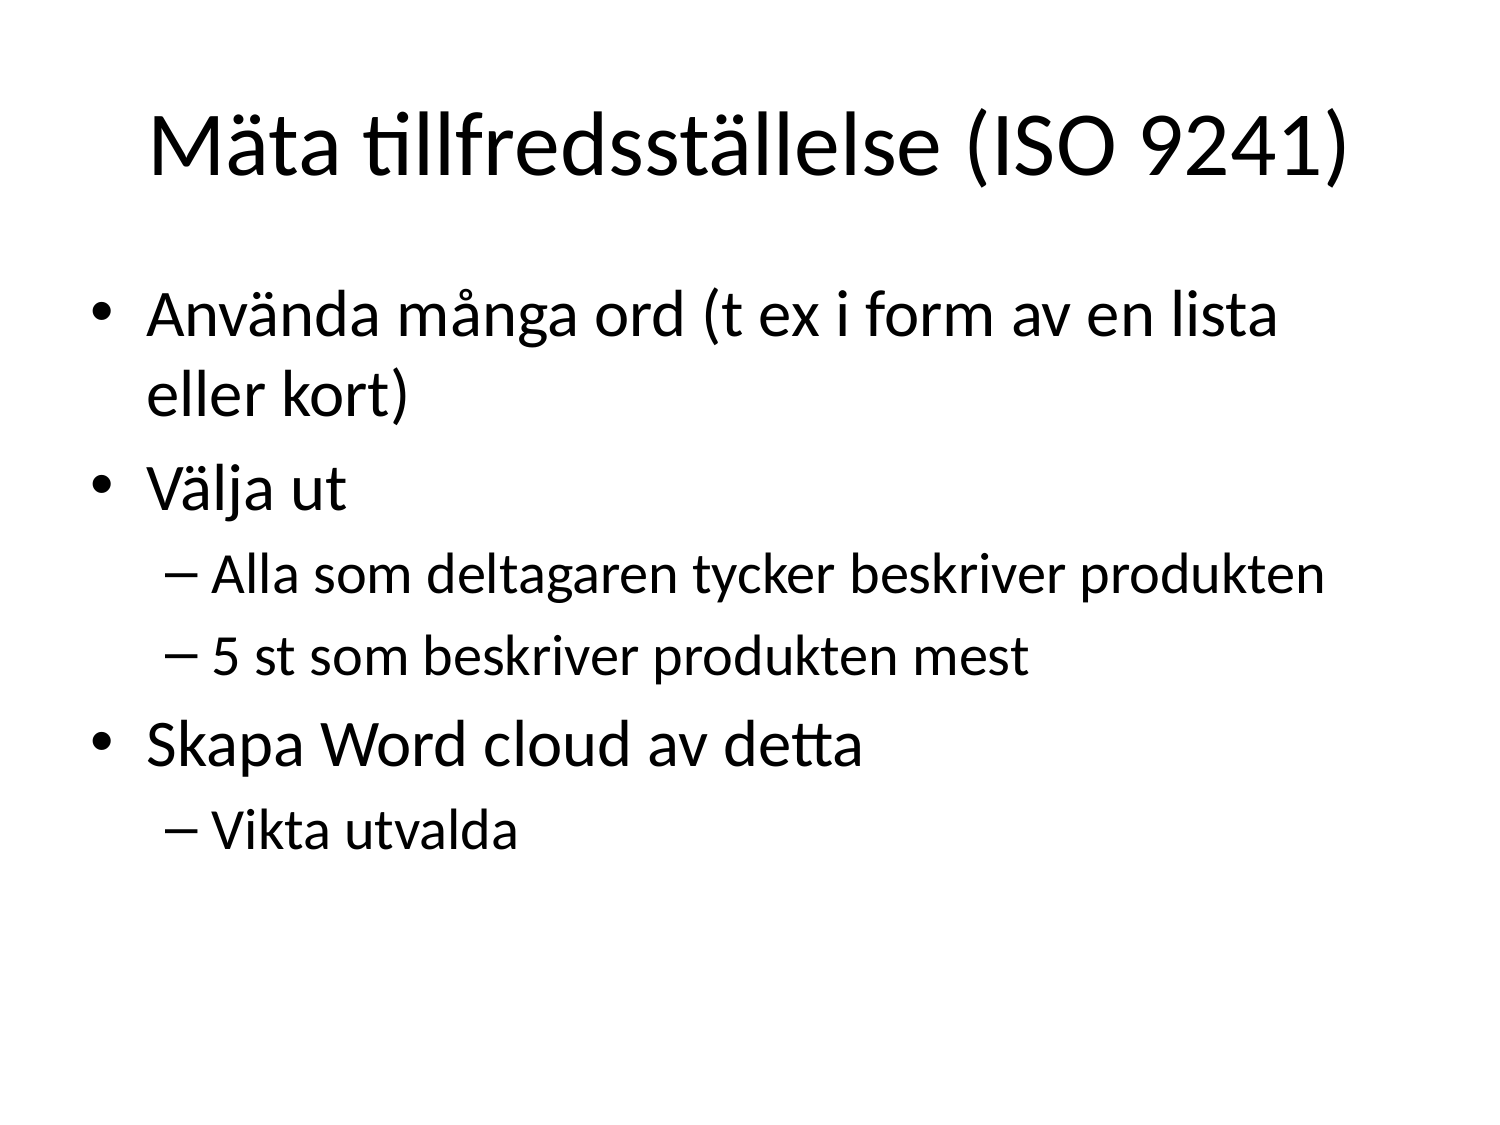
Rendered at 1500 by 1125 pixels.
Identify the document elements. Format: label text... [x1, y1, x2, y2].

title Mäta tillfredsställelse (ISO 9241) [75, 45, 1425, 233]
list Använda många ord (t ex i form av en lista eller kort) Välja ut Alla som deltagaren tycker beskriver produkten 5 st som beskriver produkten mest Skapa Word cloud av detta Vikta utvalda [75, 262, 1425, 1005]
